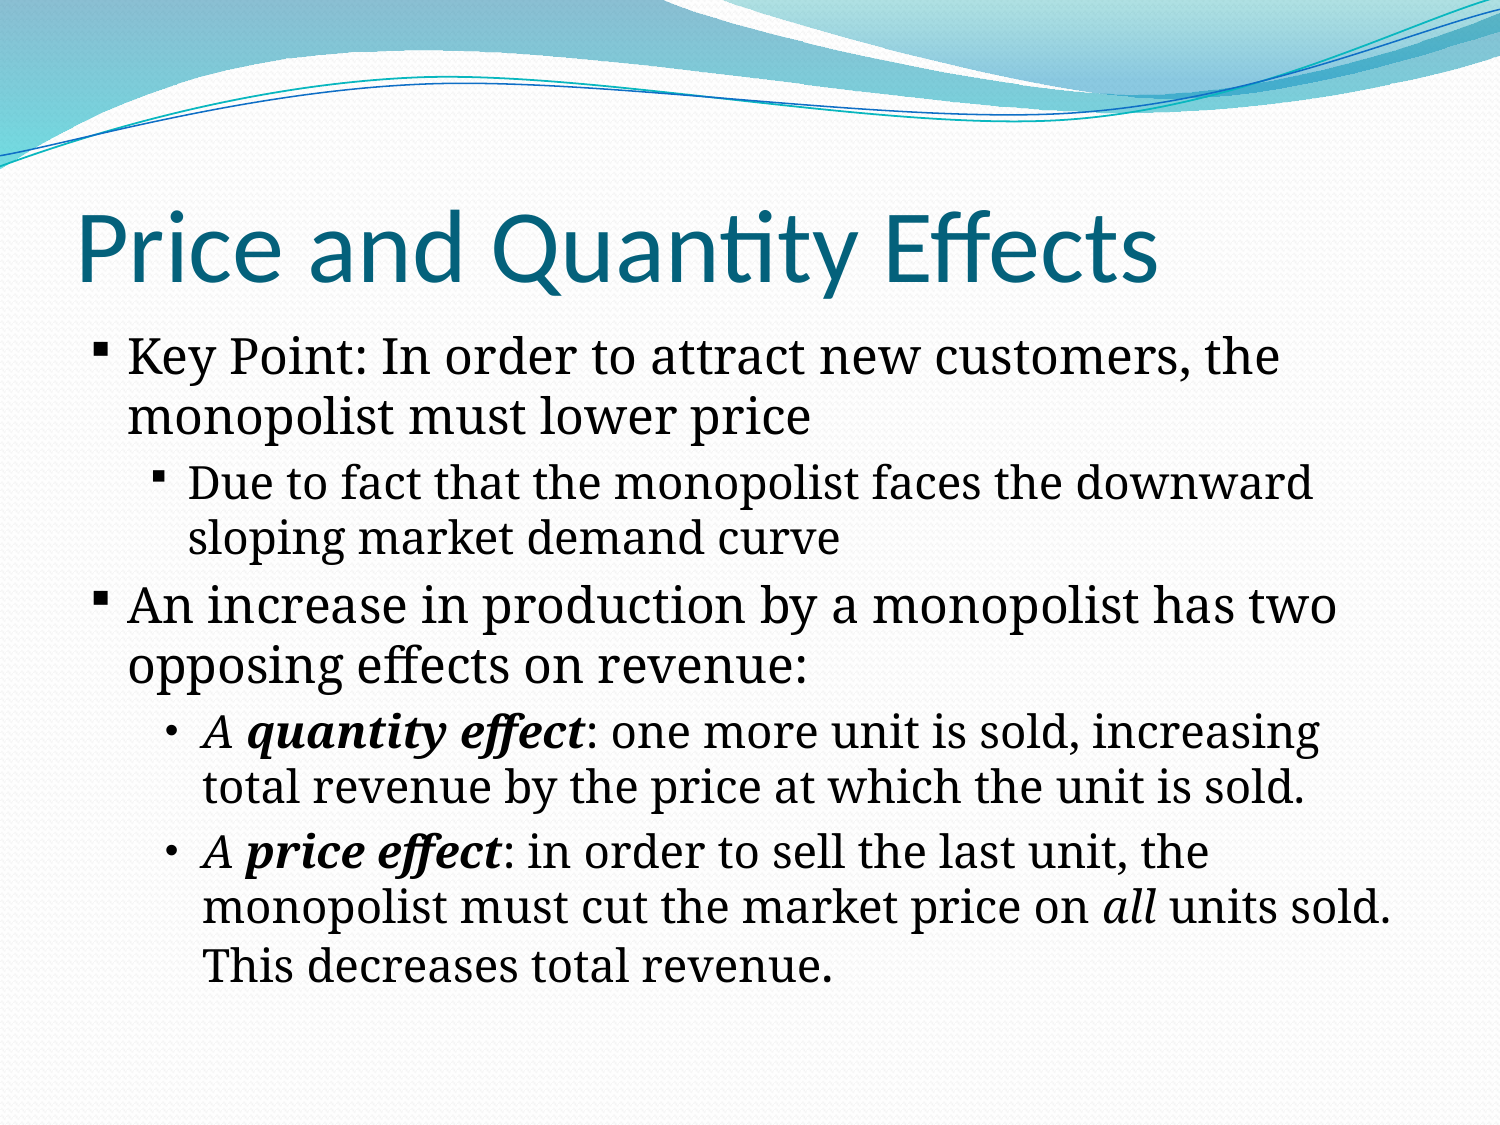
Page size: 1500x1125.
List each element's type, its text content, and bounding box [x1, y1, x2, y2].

list Key Point: In order to attract new customers, the monopolist must lower price Due to fact that the monopolist faces the downward sloping market demand curve An increase in production by a monopolist has two opposing effects on revenue: A quantity effect: one more unit is sold, increasing total revenue by the price at which the unit is sold. A price effect: in order to sell the last unit, the monopolist must cut the market price on all units sold. This decreases total revenue. [75, 317, 1425, 1038]
title Price and Quantity Effects [75, 115, 1425, 303]
